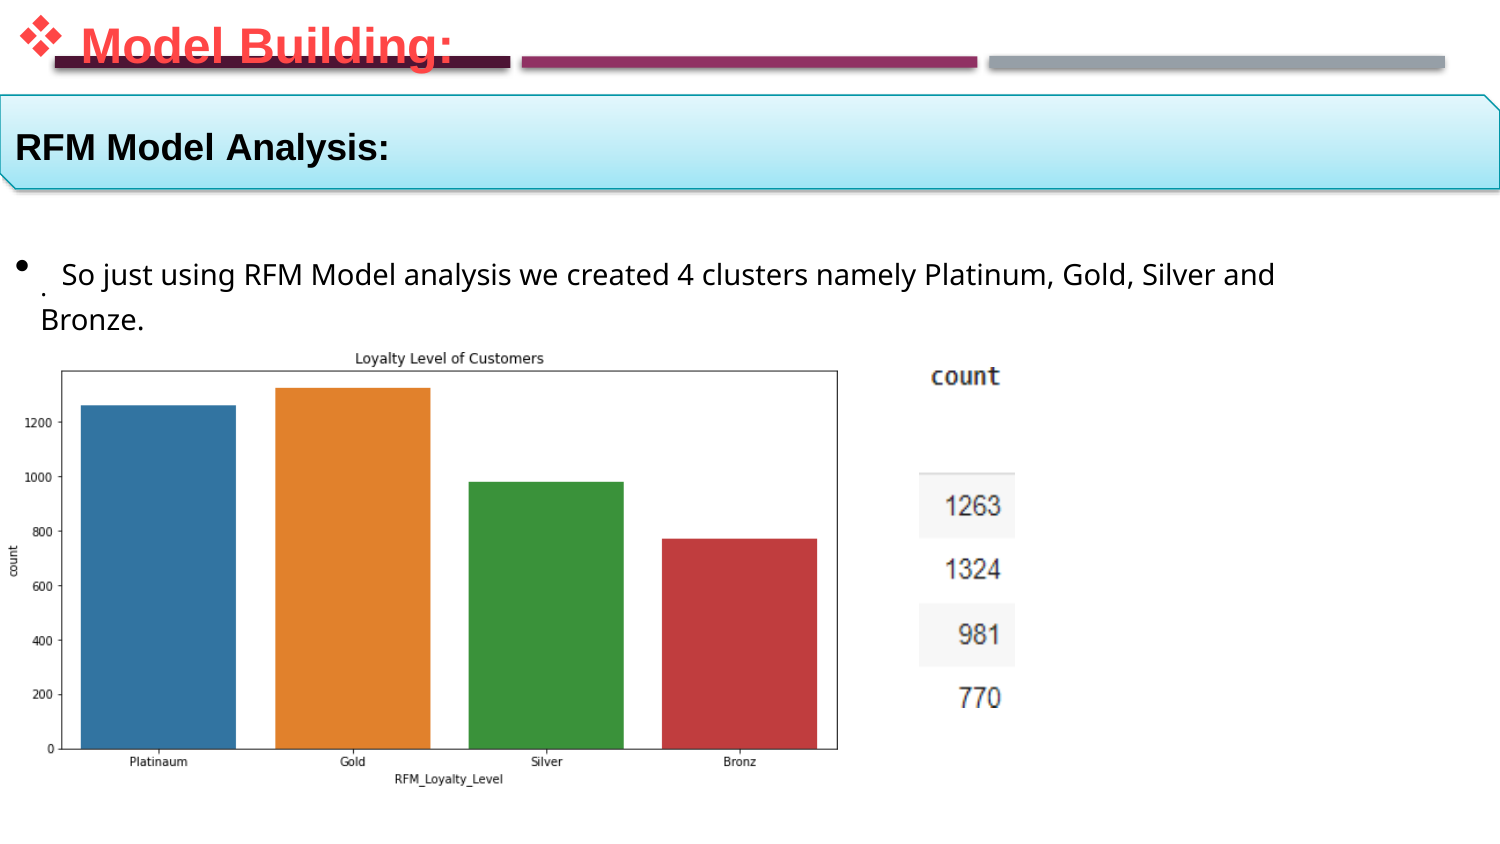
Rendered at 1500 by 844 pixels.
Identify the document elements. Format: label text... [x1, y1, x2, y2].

text_box Model Building: RFM Model Analysis: . So just using RFM Model analysis we created 4 clusters namely Platinum, Gold, Silver and Bronze. [6, 11, 1347, 89]
picture [918, 366, 1015, 708]
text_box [0, 91, 1500, 199]
picture [7, 352, 838, 787]
text_box Model Building: RFM Model Analysis: . So just using RFM Model analysis we created 4 clusters namely Platinum, Gold, Silver and Bronze. [6, 208, 1347, 337]
